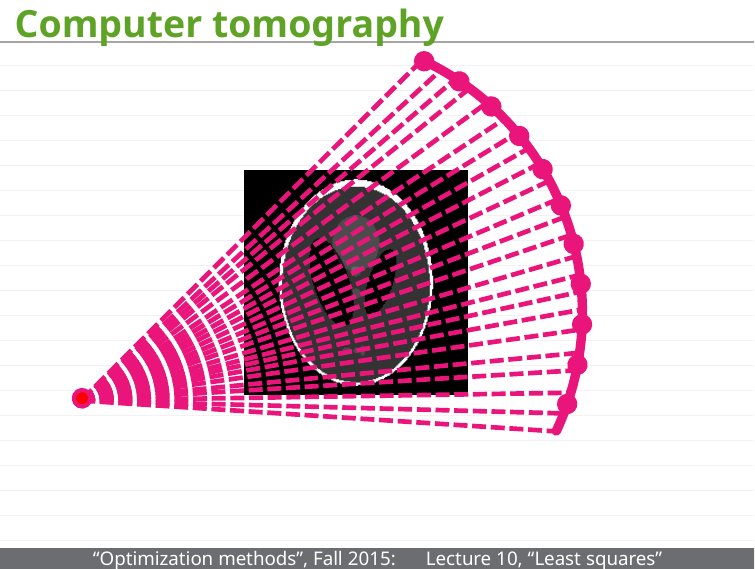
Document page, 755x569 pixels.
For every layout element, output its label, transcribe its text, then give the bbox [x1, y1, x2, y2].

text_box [24, 33, 583, 569]
title Computer tomography [14, 0, 755, 38]
